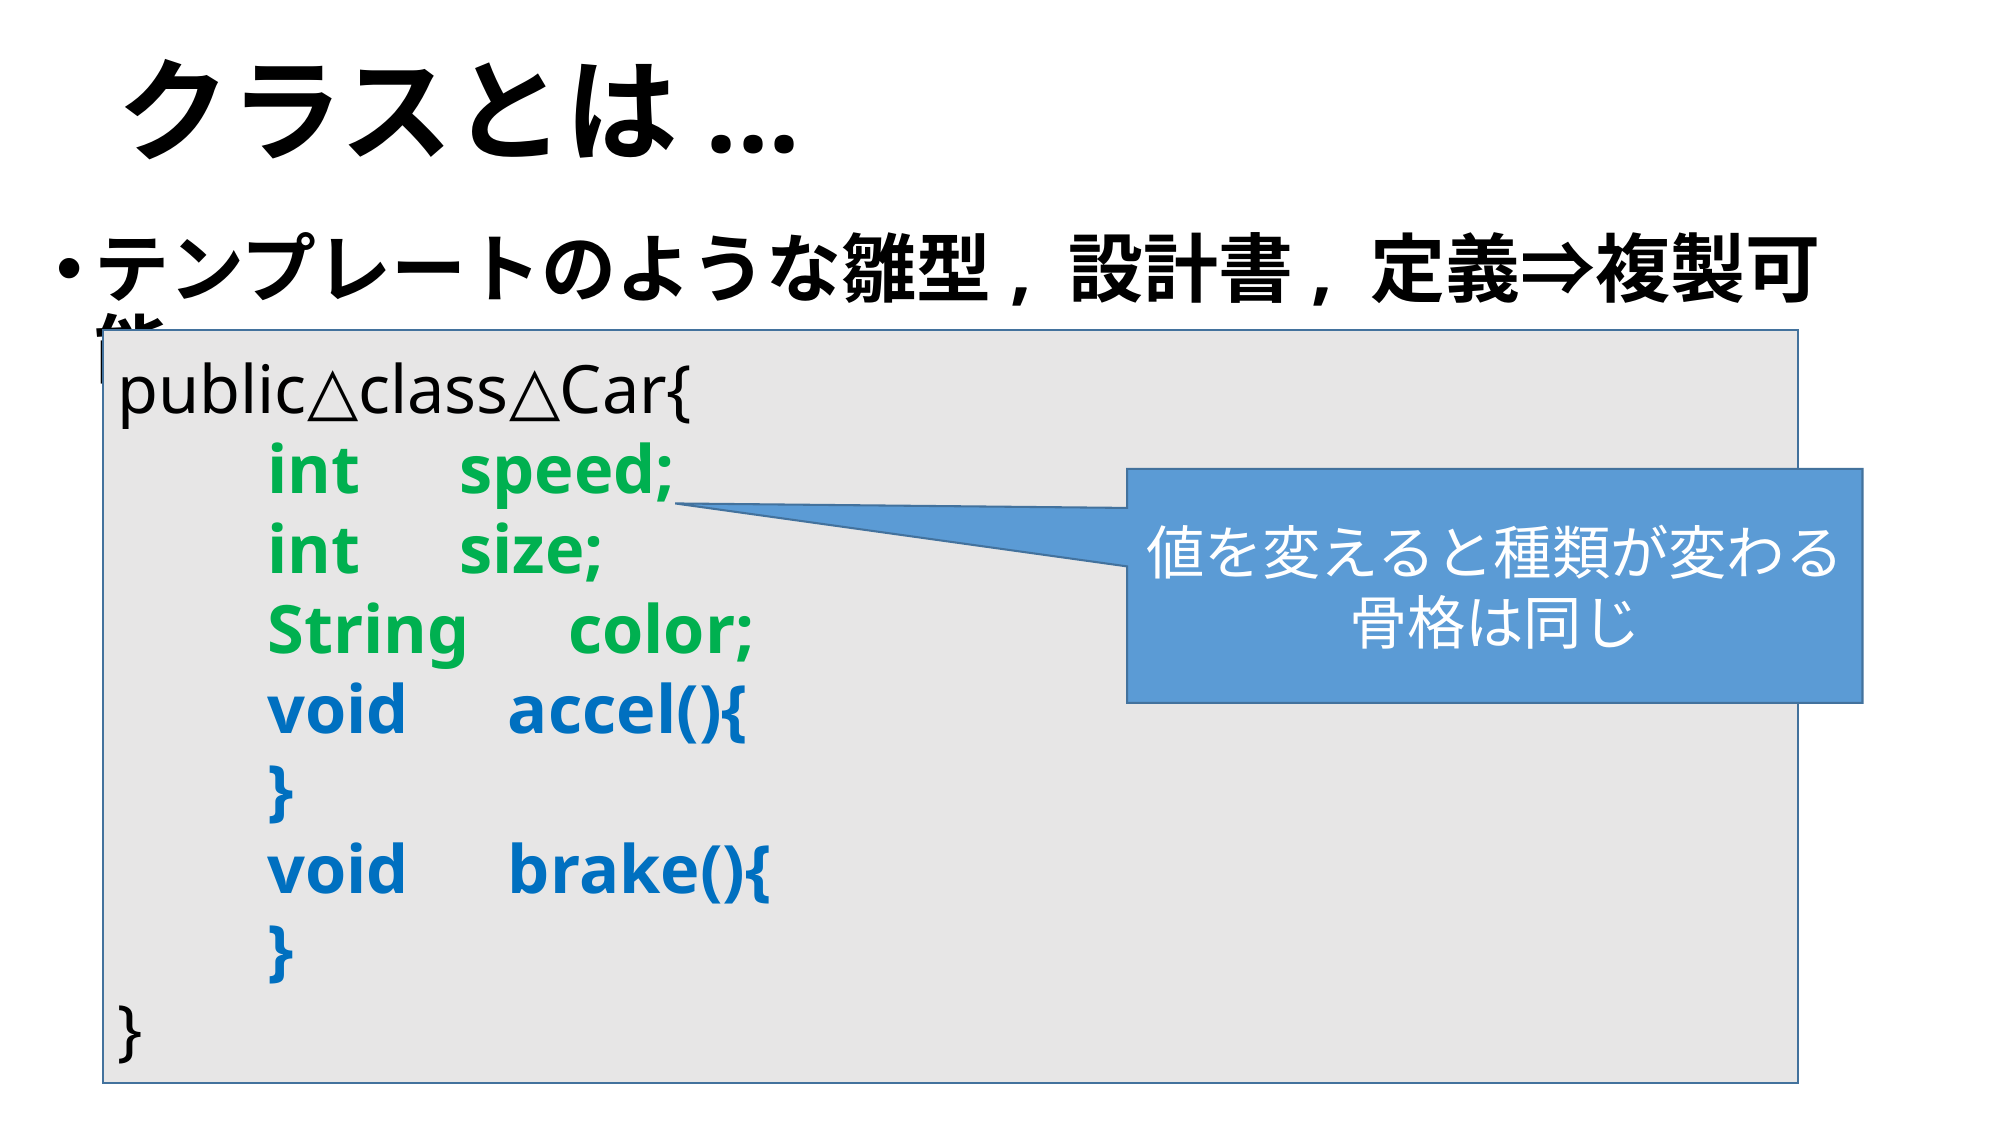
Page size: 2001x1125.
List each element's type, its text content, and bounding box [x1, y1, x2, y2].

text_box public△class△Car{ int speed; int size; String color; void accel(){ } void brake(){ } } [102, 329, 1799, 1084]
list テンプレートのような雛型, 設計書, 定義⇒複製可能 [41, 223, 1863, 363]
text_box 値を変えると種類が変わる 骨格は同じ [675, 467, 1864, 704]
title クラスとは... [102, 26, 1828, 207]
